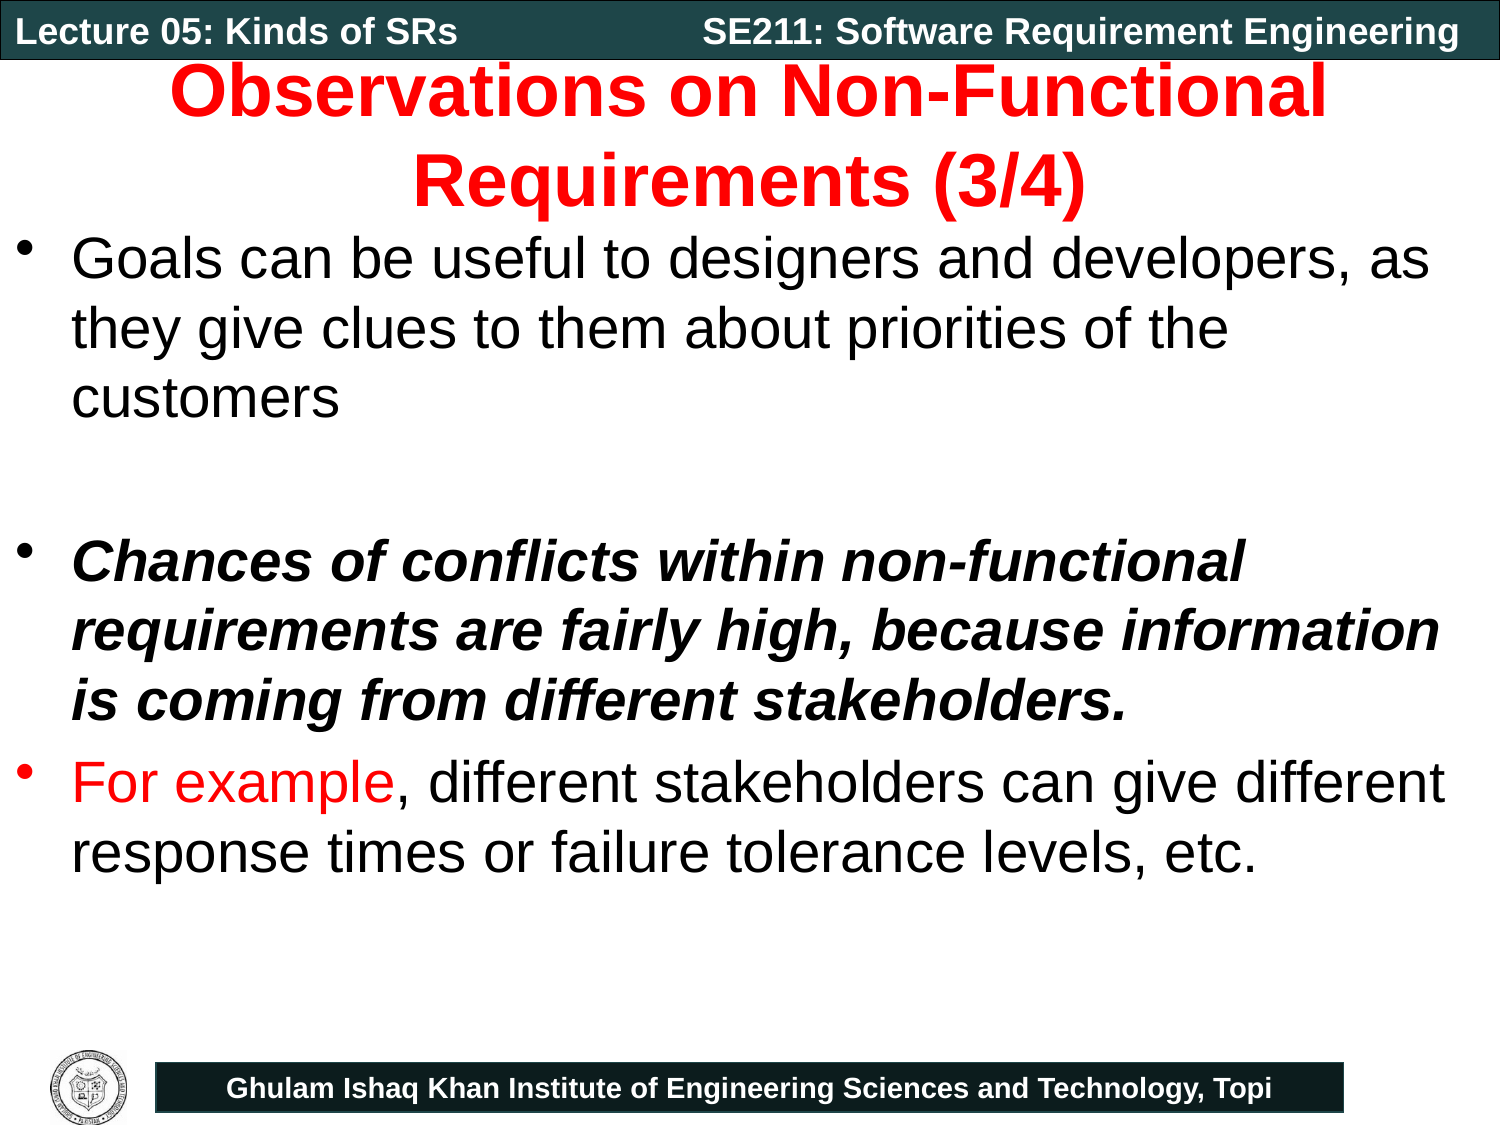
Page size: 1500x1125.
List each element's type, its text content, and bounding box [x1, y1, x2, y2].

picture [50, 1050, 127, 1125]
title Observations on Non-Functional Requirements (3/4) [103, 22, 1397, 212]
list Goals can be useful to designers and developers, as they give clues to them about priorities of the customers Chances of conflicts within non-functional requirements are fairly high, because information is coming from different stakeholders. For example, different stakeholders can give different response times or failure tolerance levels, etc. [0, 212, 1500, 1050]
